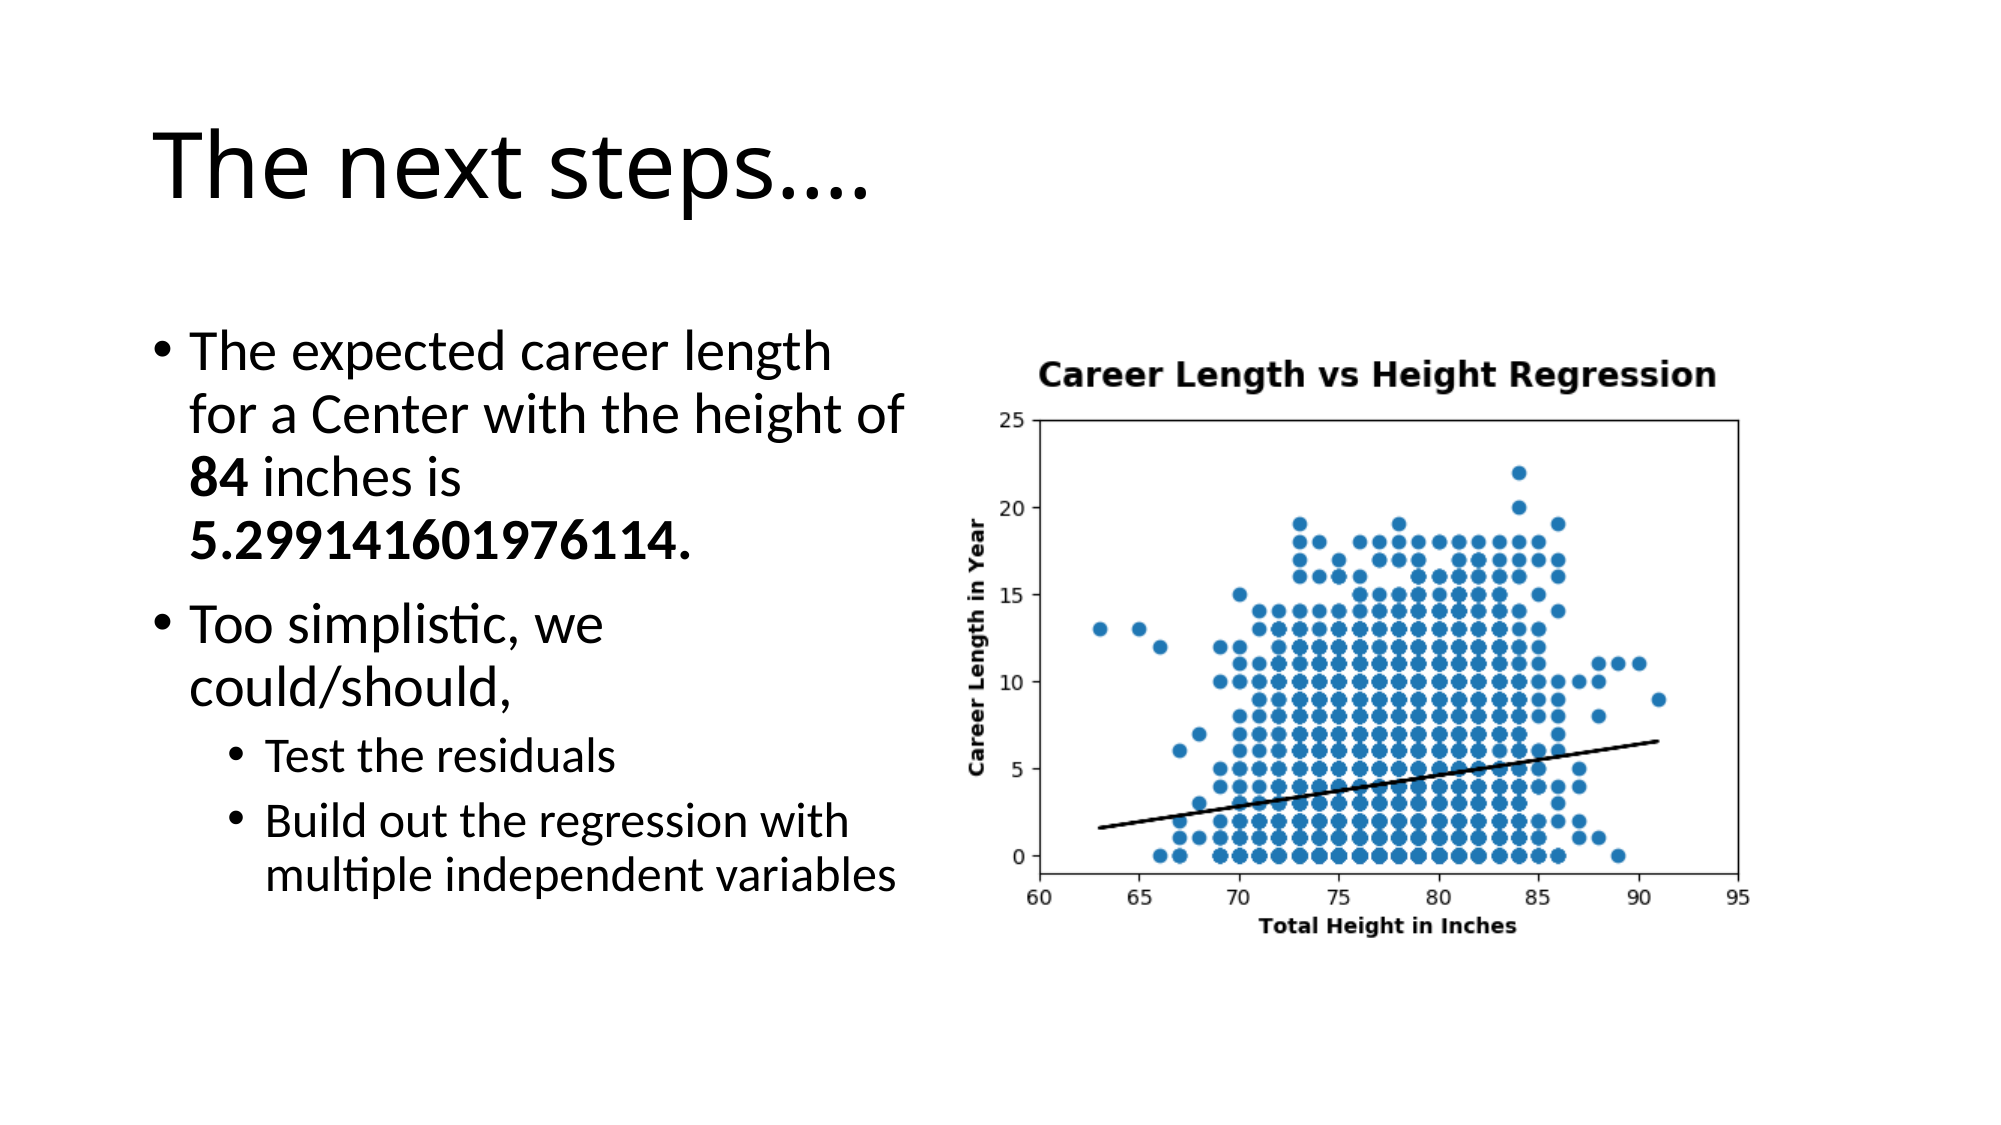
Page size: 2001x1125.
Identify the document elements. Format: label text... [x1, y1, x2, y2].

list The expected career length for a Center with the height of 84 inches is 5.299141601976114. Too simplistic, we could/should, Test the residuals Build out the regression with multiple independent variables [137, 313, 923, 1014]
picture [954, 345, 1765, 953]
title The next steps…. [137, 59, 1863, 278]
